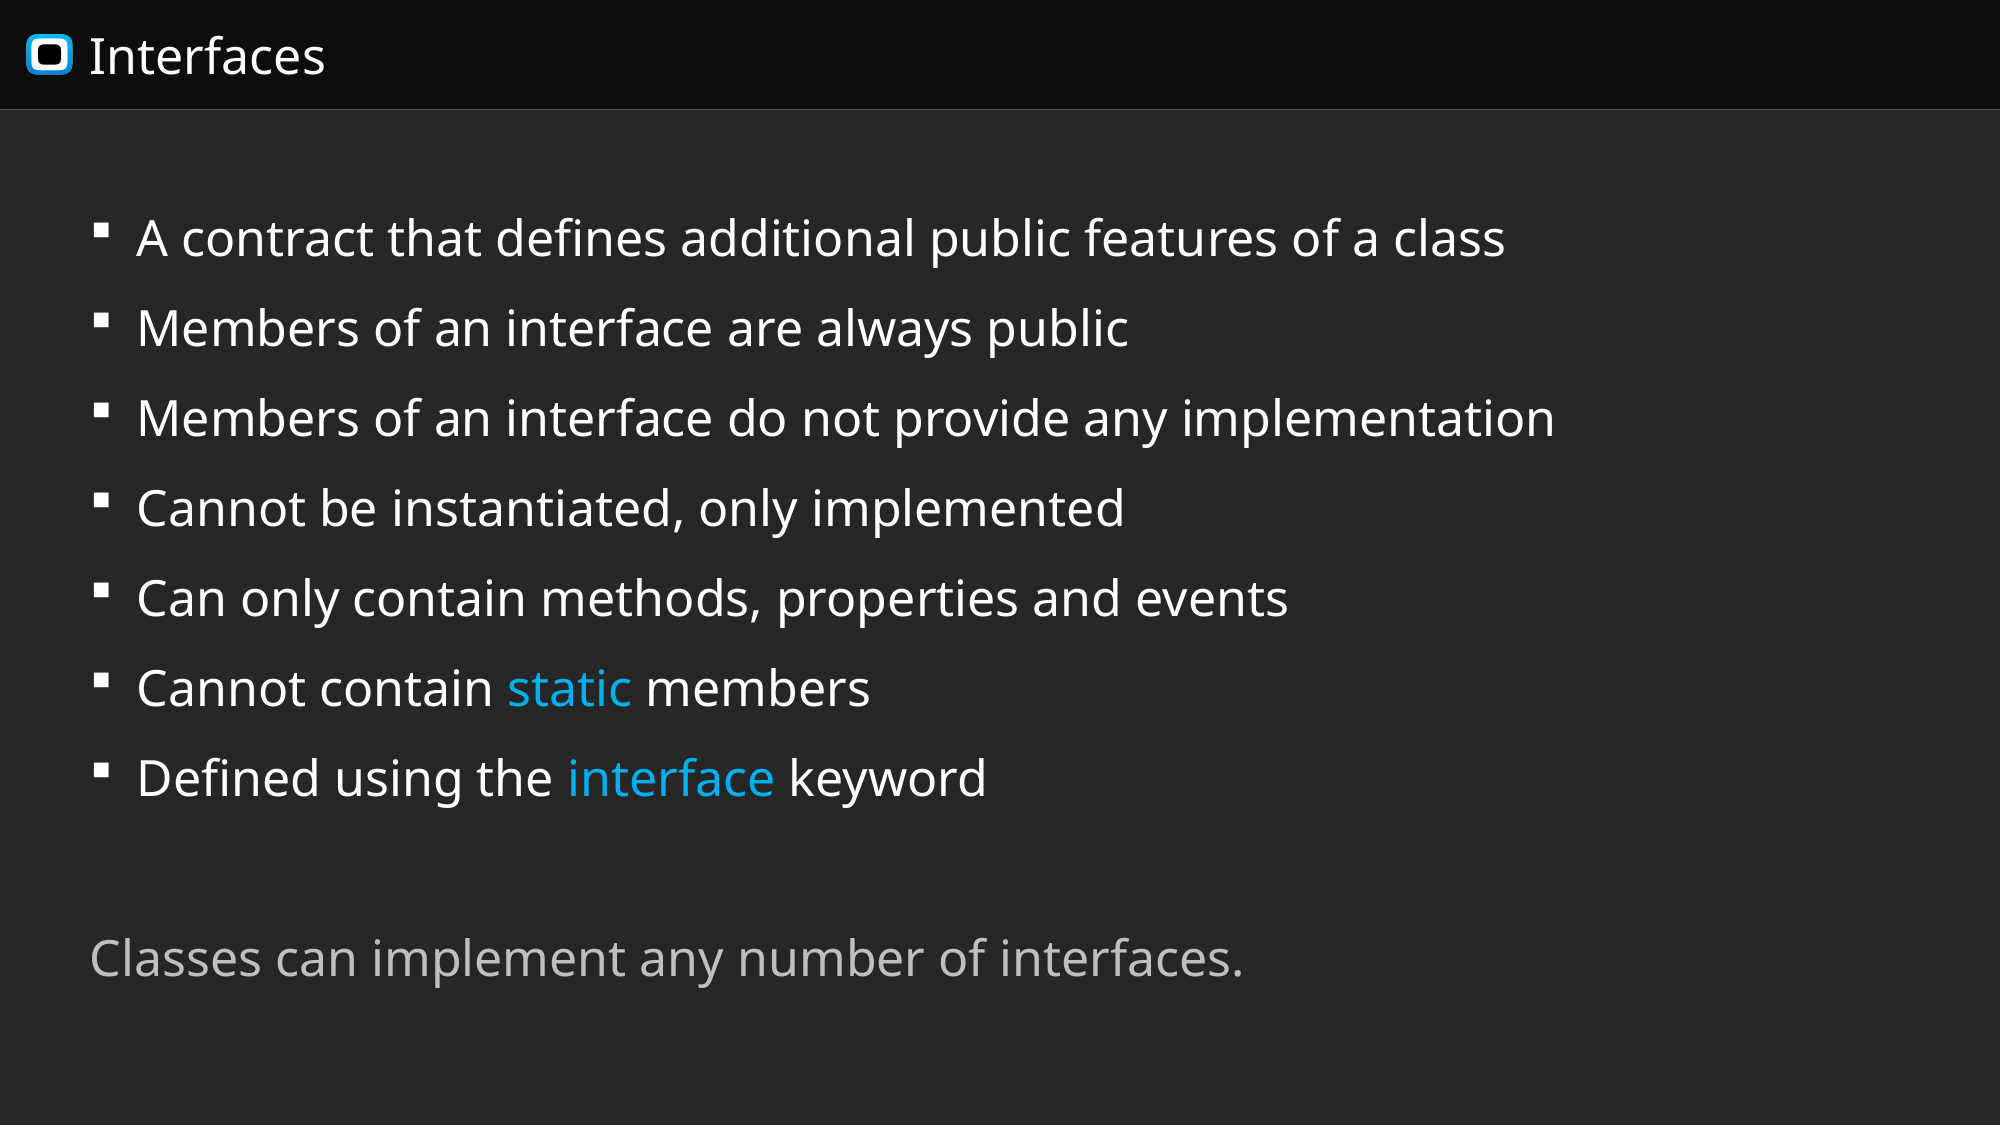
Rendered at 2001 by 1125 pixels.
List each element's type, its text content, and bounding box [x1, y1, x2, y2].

text_box A contract that defines additional public features of a class Members of an interface are always public Members of an interface do not provide any implementation Cannot be instantiated, only implemented Can only contain methods, properties and events Cannot contain static members Defined using the interface keyword Classes can implement any number of interfaces. [0, 108, 2000, 1125]
picture [22, 27, 77, 82]
text_box Interfaces [0, 0, 2000, 108]
